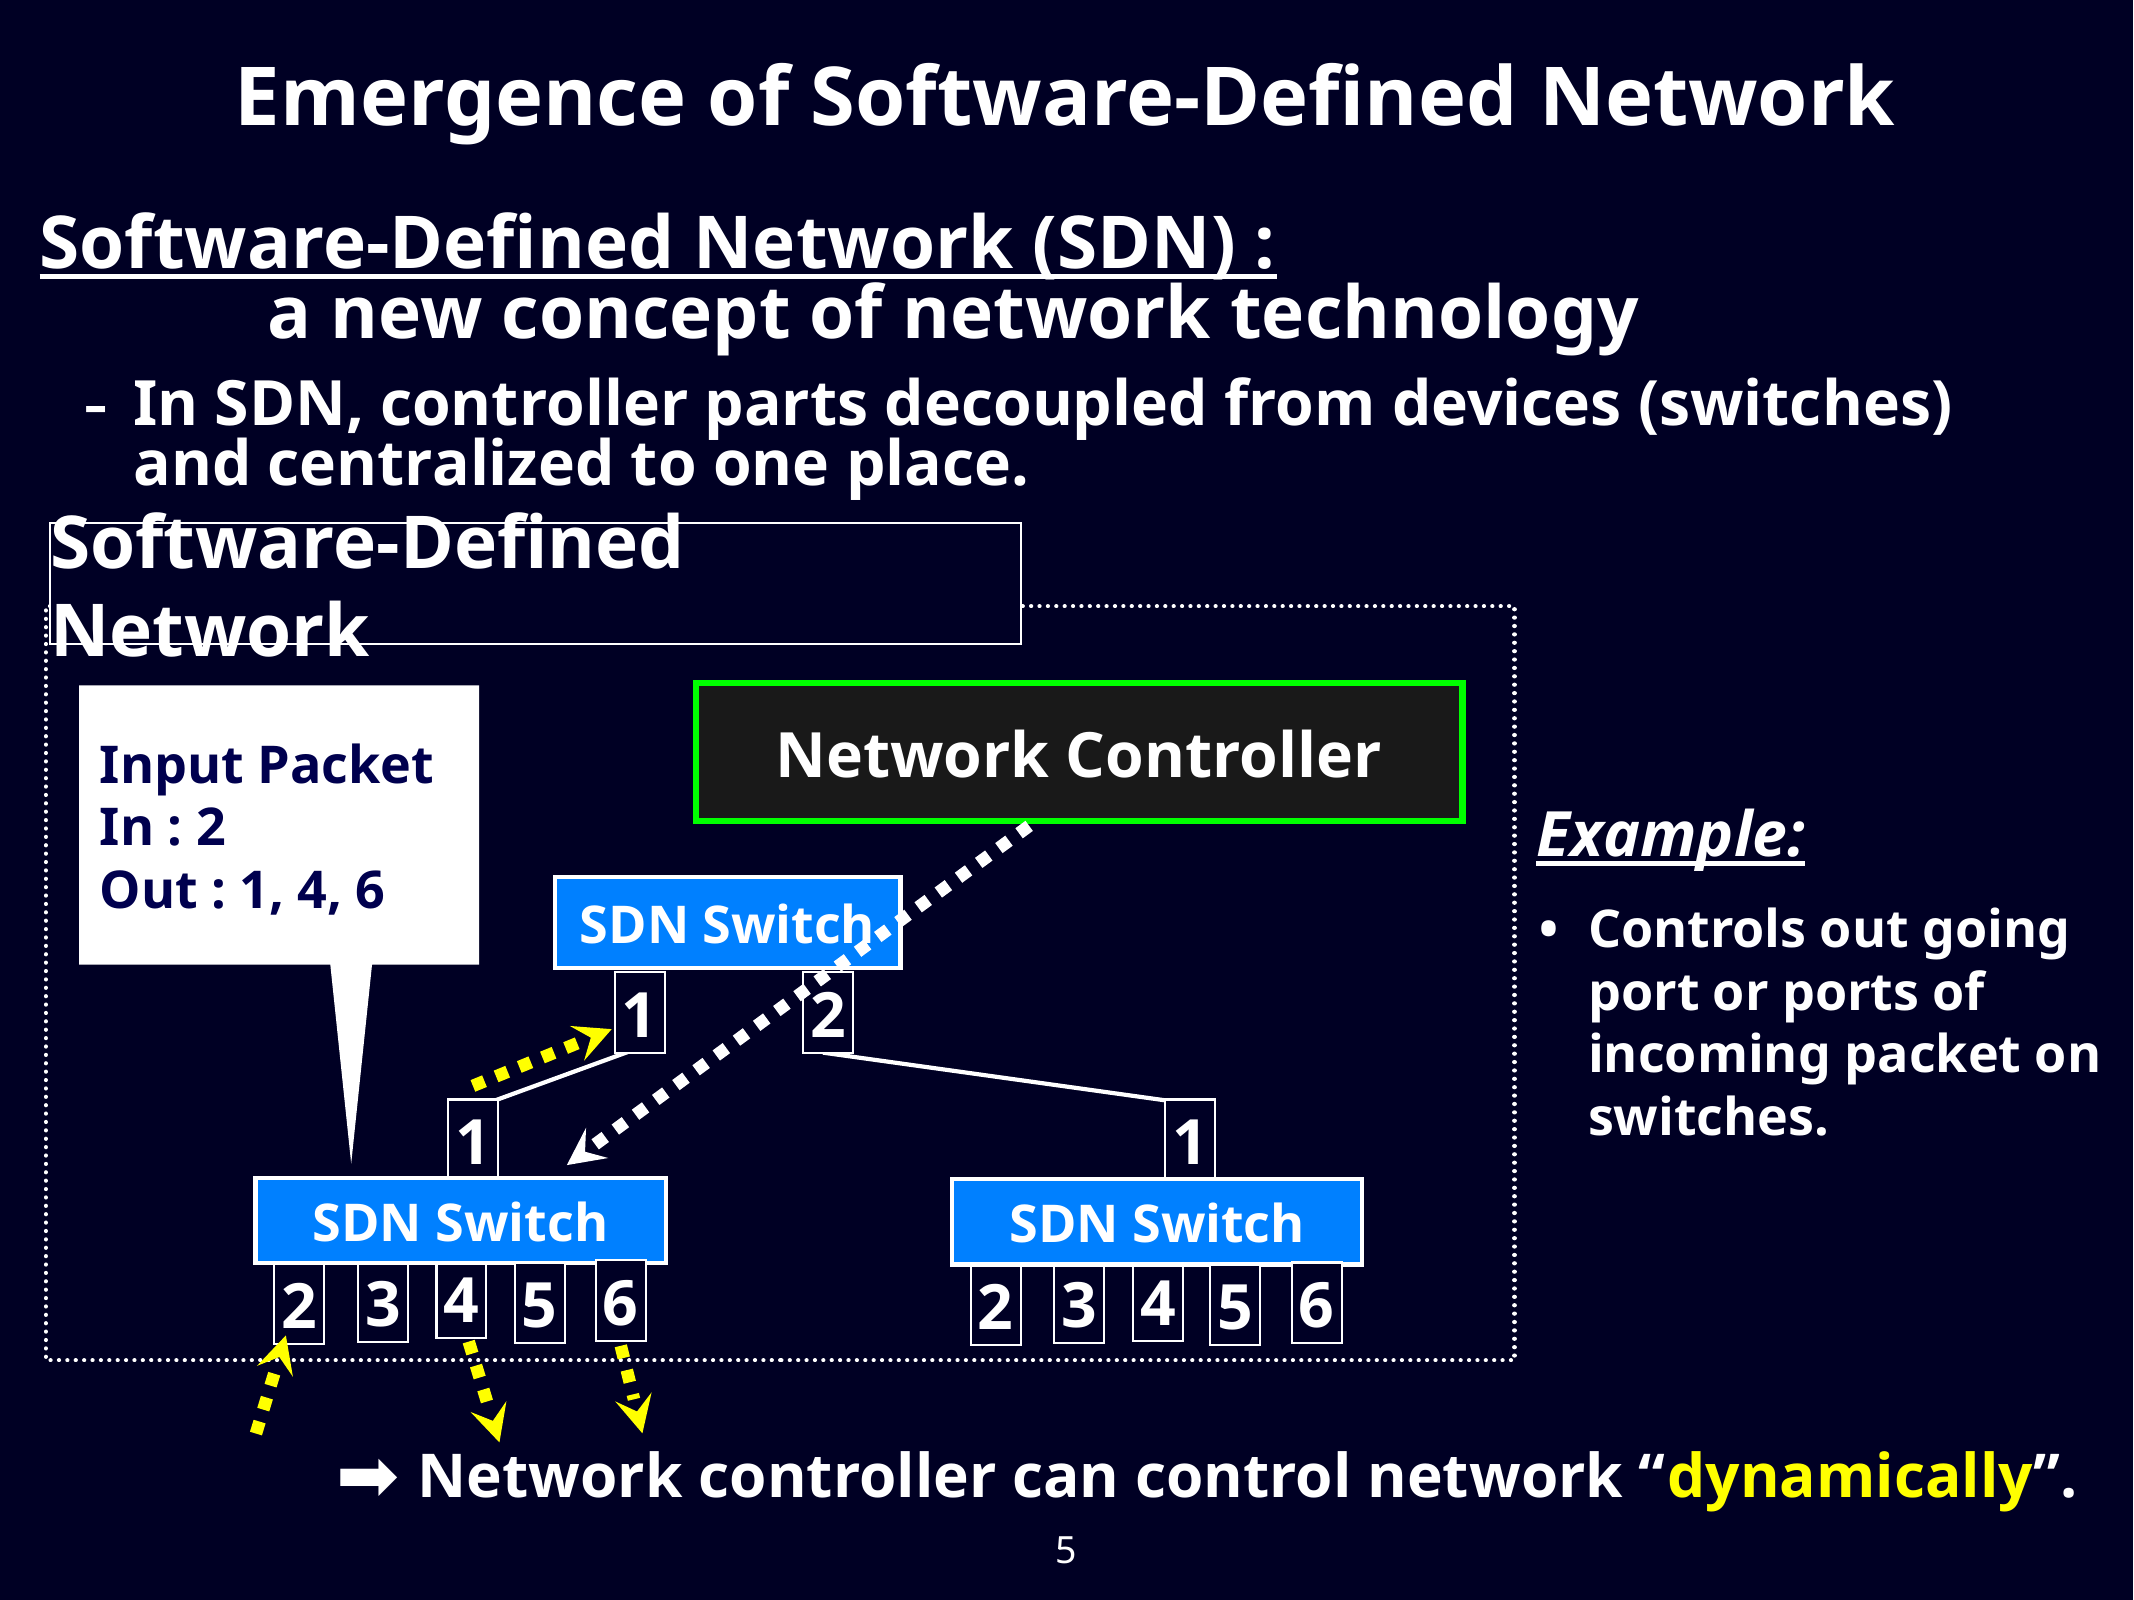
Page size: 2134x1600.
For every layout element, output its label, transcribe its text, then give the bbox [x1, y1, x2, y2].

text_box Software-Defined Network [50, 522, 1021, 644]
text_box [45, 606, 1515, 1361]
text_box [633, 1419, 646, 1434]
text_box SDN Switch [255, 1177, 666, 1264]
text_box 1 [614, 971, 665, 1053]
text_box 3 [358, 1264, 409, 1343]
text_box 6 [595, 1260, 646, 1342]
text_box 2 [273, 1264, 325, 1345]
text_box SDN Switch [554, 876, 901, 969]
text_box 5 [514, 1262, 565, 1344]
text_box [597, 1028, 612, 1040]
text_box Software-Defined Network (SDN) : a new concept of network technology [39, 172, 1719, 392]
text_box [1536, 782, 2103, 1172]
text_box 5 [1210, 1264, 1261, 1346]
text_box Input Packet In : 2 Out : 1, 4, 6 [79, 685, 480, 1164]
text_box 1 [448, 1099, 499, 1177]
text_box 2 [970, 1265, 1021, 1346]
text_box 3 [1054, 1265, 1105, 1344]
text_box 1 [1164, 1099, 1215, 1179]
text_box [276, 1335, 289, 1350]
text_box In SDN, controller parts decoupled from devices (switches) and centralized to one place. [83, 343, 2048, 532]
text_box Network controller can control network “dynamically”. [336, 1365, 2085, 1595]
text_box 4 [1133, 1265, 1184, 1342]
text_box Emergence of Software-Defined Network [0, 36, 2134, 149]
text_box [566, 1152, 581, 1166]
text_box 2 [802, 971, 854, 1053]
text_box SDN Switch [952, 1179, 1363, 1265]
text_box Network Controller [695, 683, 1463, 821]
text_box 4 [436, 1264, 487, 1339]
text_box 6 [1291, 1262, 1342, 1344]
